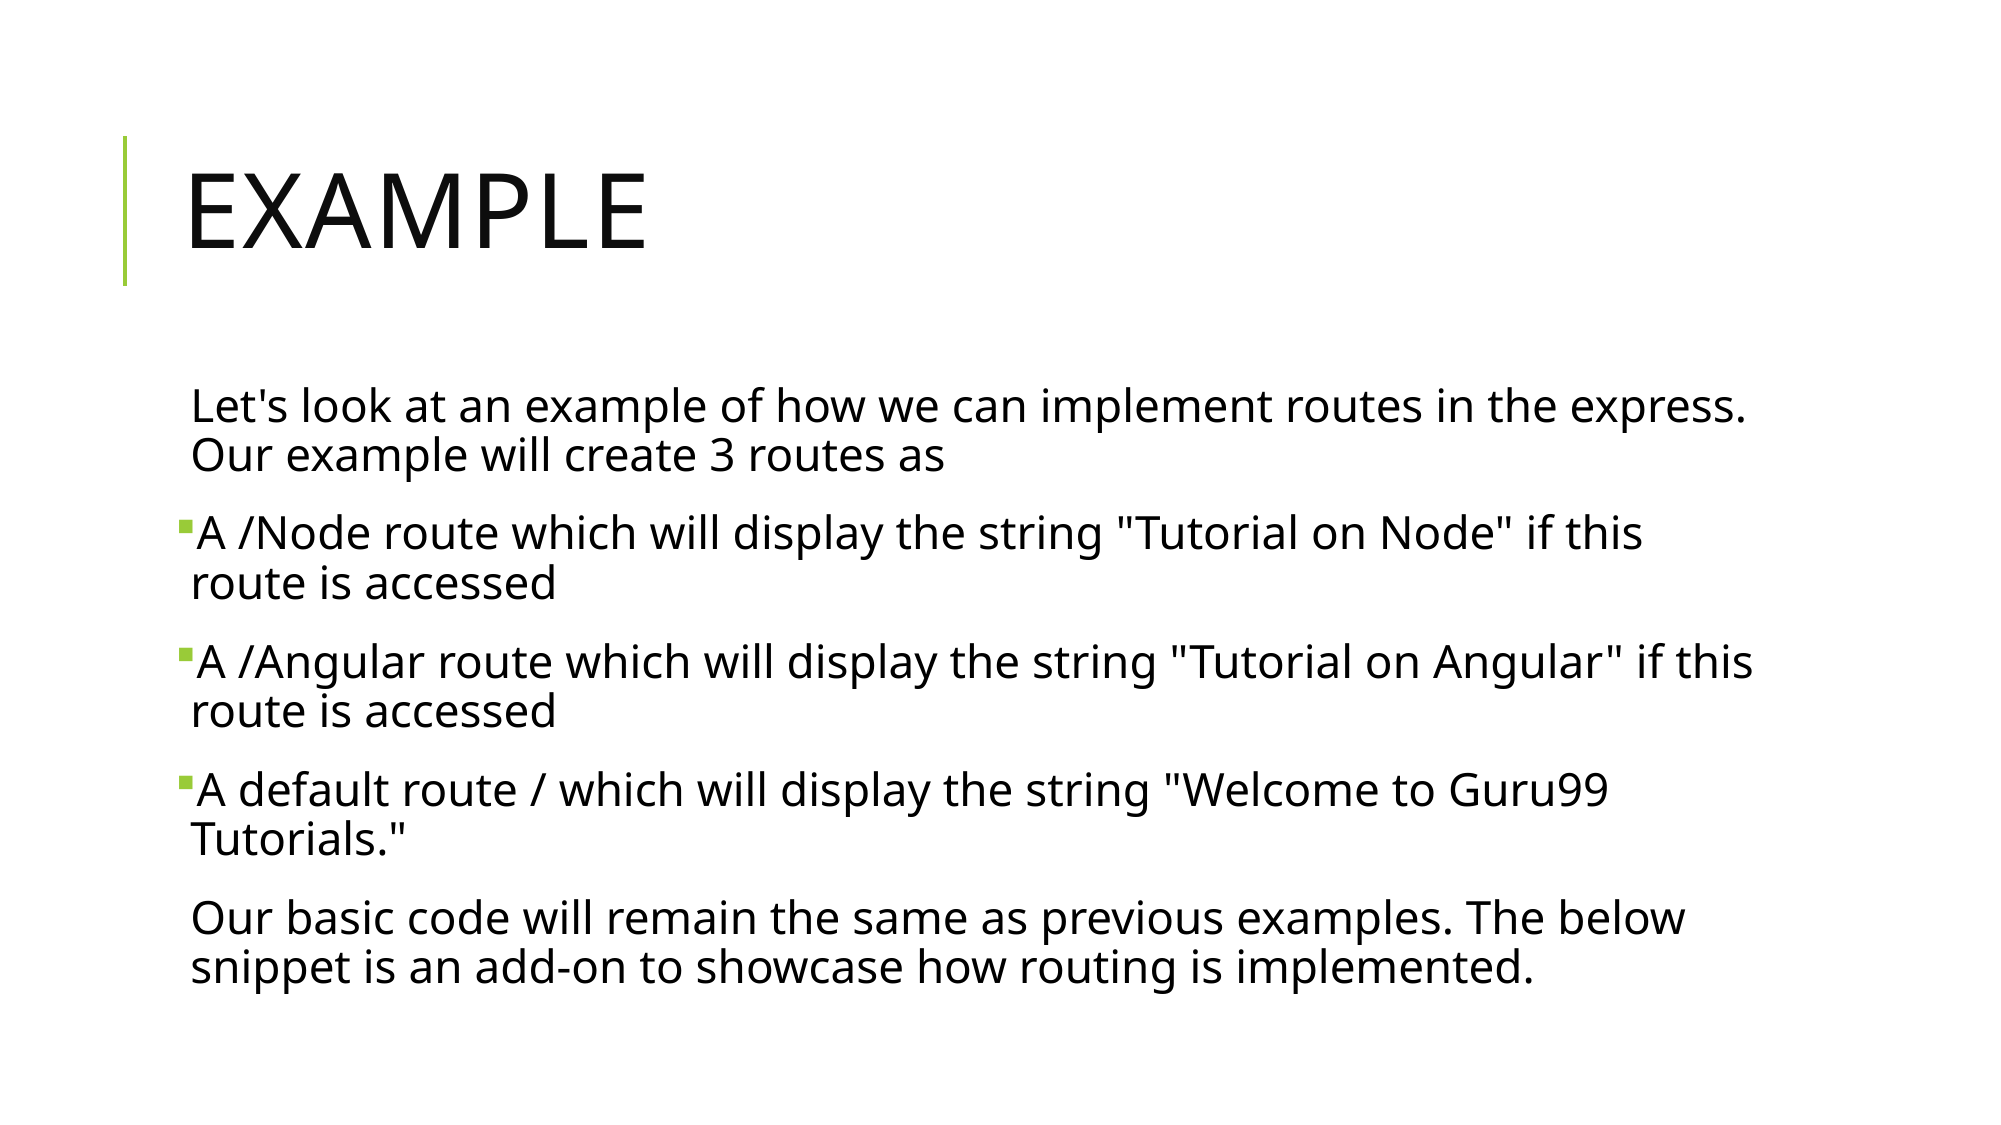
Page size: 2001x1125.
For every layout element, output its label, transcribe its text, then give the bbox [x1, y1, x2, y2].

list Let's look at an example of how we can implement routes in the express. Our example will create 3 routes as A /Node route which will display the string "Tutorial on Node" if this route is accessed A /Angular route which will display the string "Tutorial on Angular" if this route is accessed A default route / which will display the string "Welcome to Guru99 Tutorials." Our basic code will remain the same as previous examples. The below snippet is an add-on to showcase how routing is implemented. [168, 375, 1763, 1035]
title Example [168, 96, 1763, 342]
